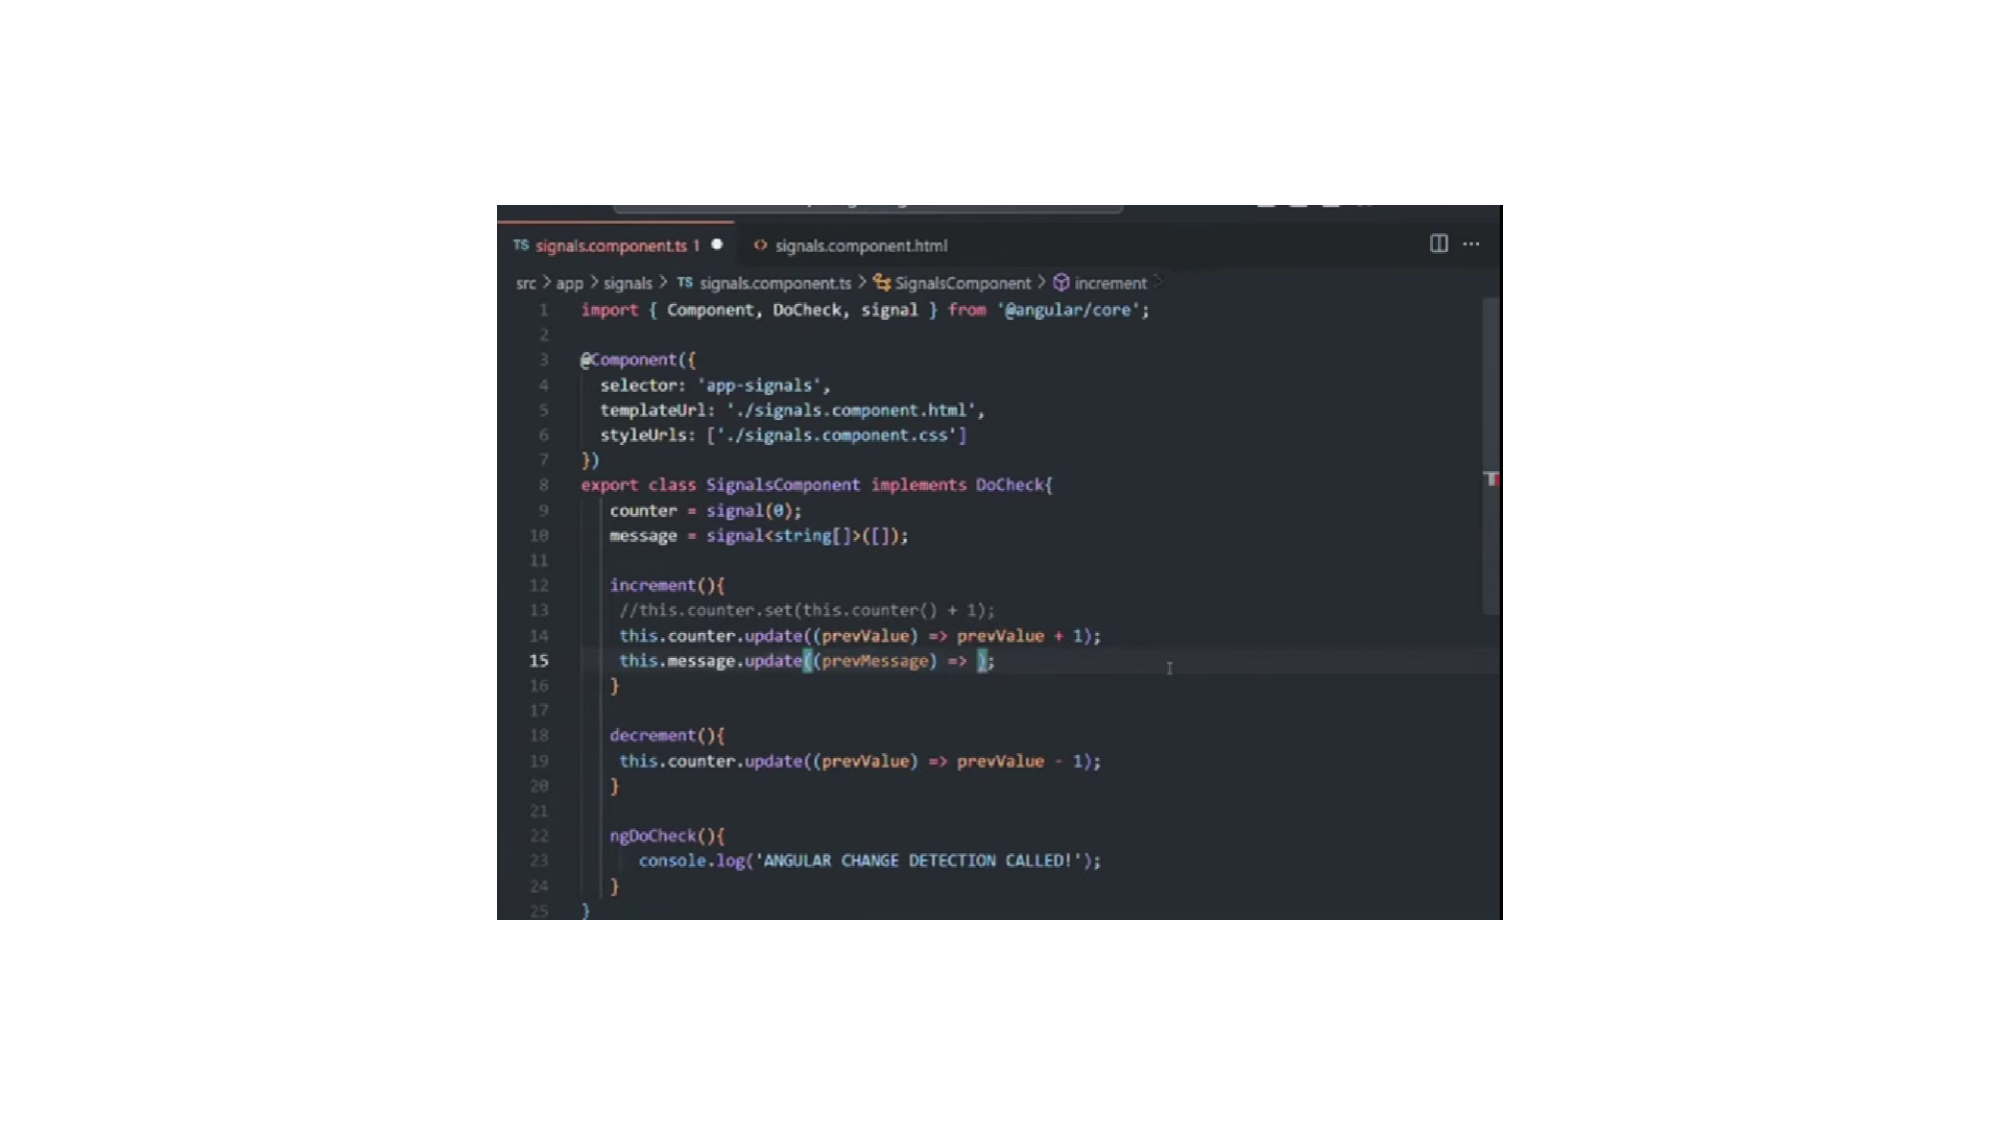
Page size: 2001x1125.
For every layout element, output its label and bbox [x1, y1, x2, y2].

picture [497, 205, 1503, 920]
